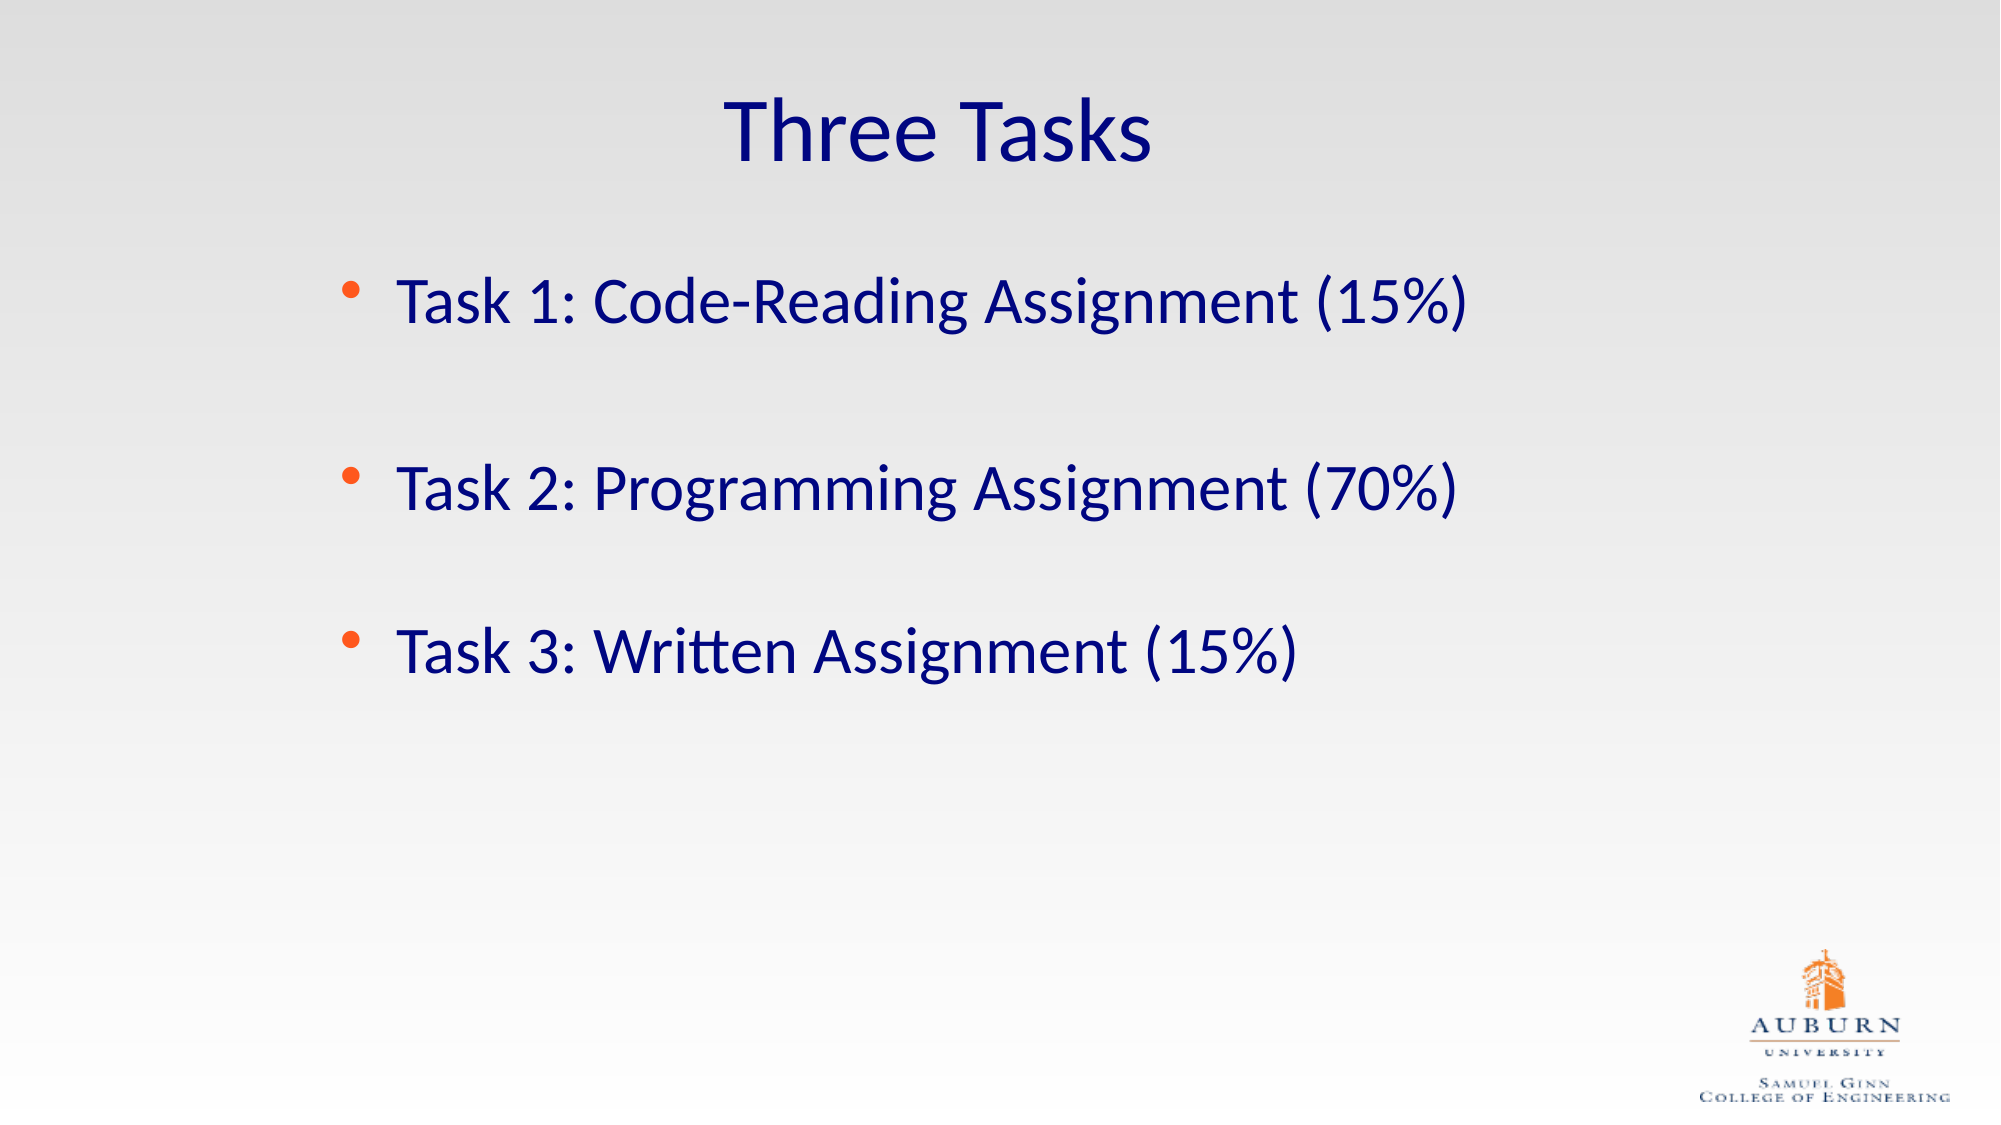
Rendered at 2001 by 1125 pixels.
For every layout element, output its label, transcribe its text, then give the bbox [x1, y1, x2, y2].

picture [1700, 949, 1950, 1102]
title Three Tasks [328, 50, 1550, 200]
list Task 1: Code-Reading Assignment (15%) Task 2: Programming Assignment (70%) Task 3: Written Assignment (15%) [324, 249, 1661, 938]
